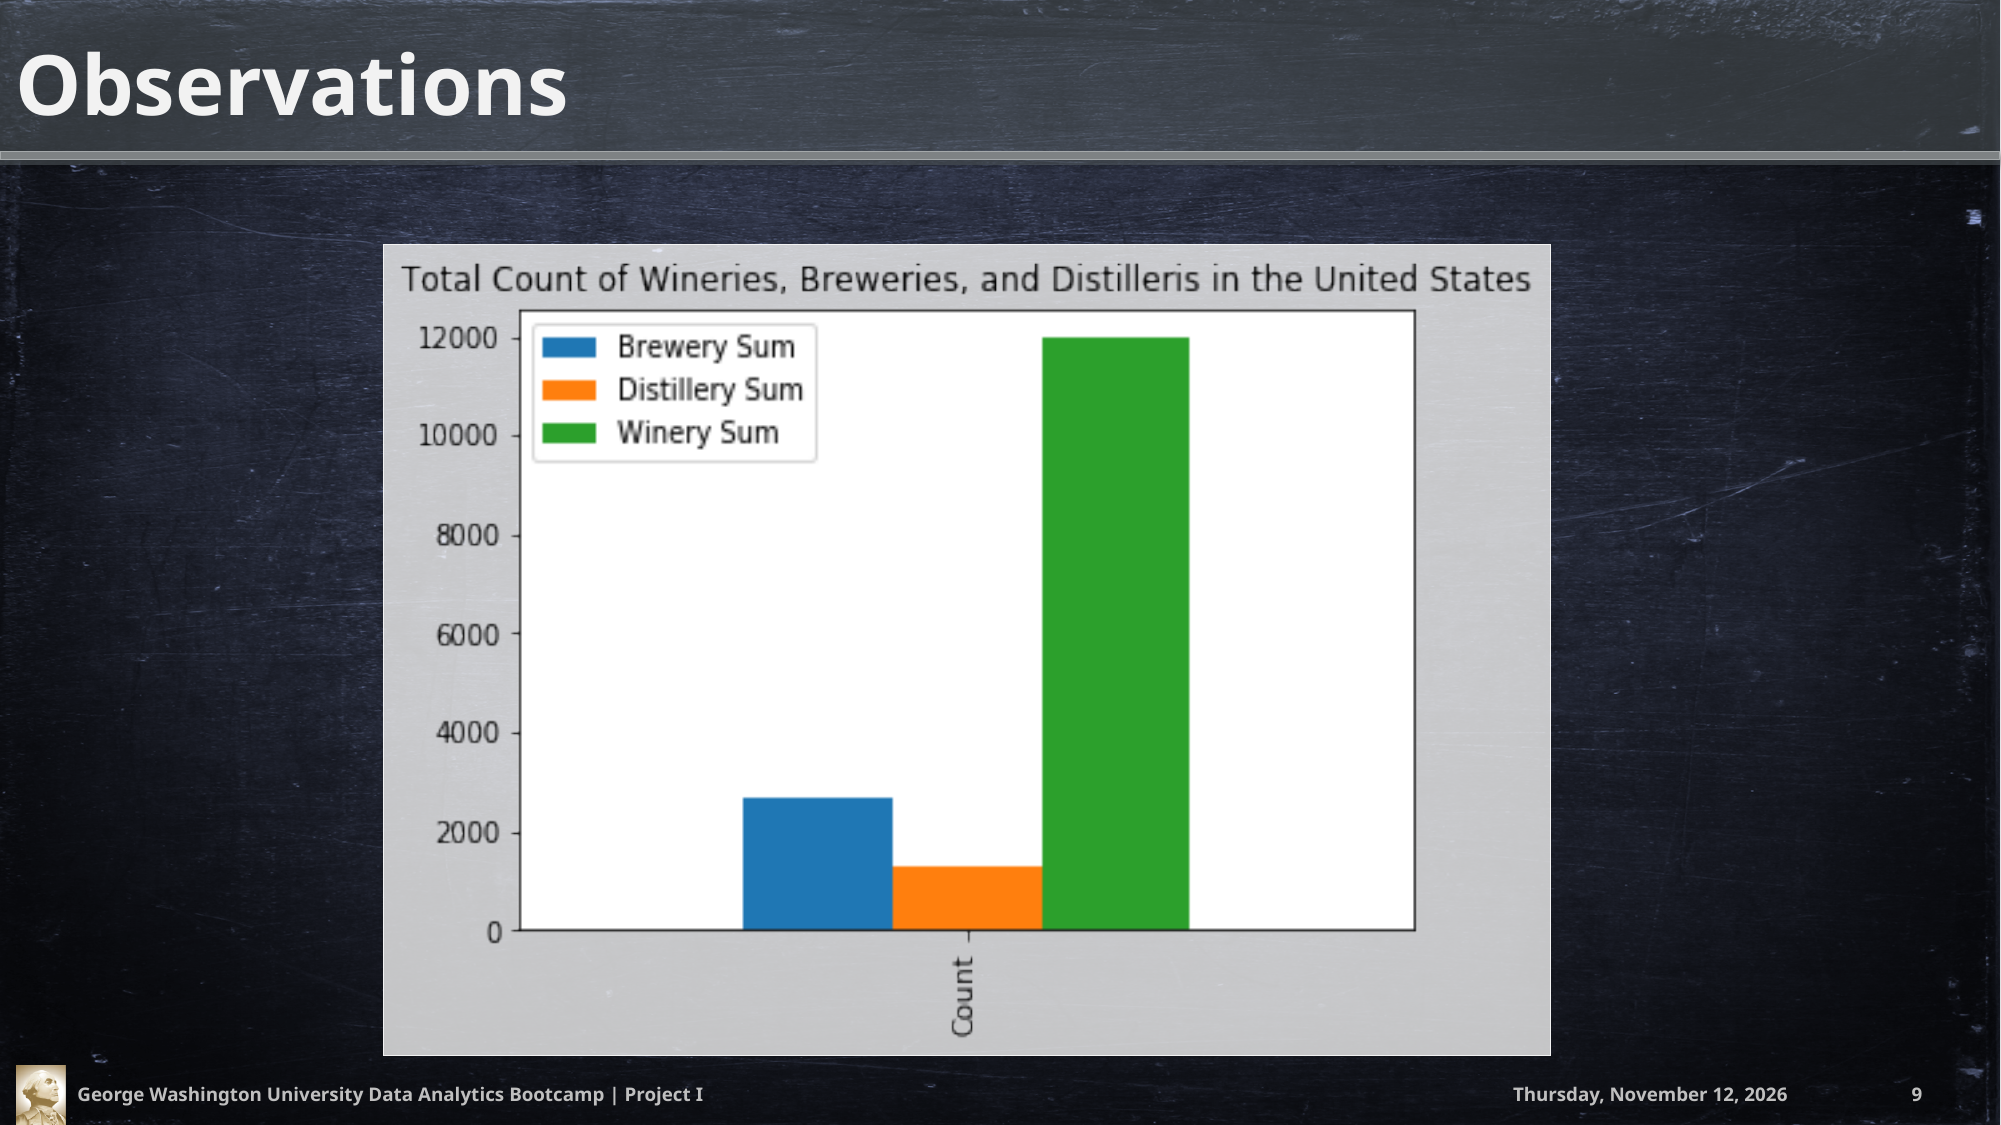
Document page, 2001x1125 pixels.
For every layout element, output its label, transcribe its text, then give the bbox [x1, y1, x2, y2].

footer George Washington University Data Analytics Bootcamp | Project I [62, 1065, 1300, 1125]
slide_number 9 [1847, 1065, 1938, 1125]
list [382, 244, 1551, 1056]
picture [16, 1065, 62, 1125]
title Observations [0, 0, 2000, 166]
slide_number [1345, 1065, 1803, 1125]
